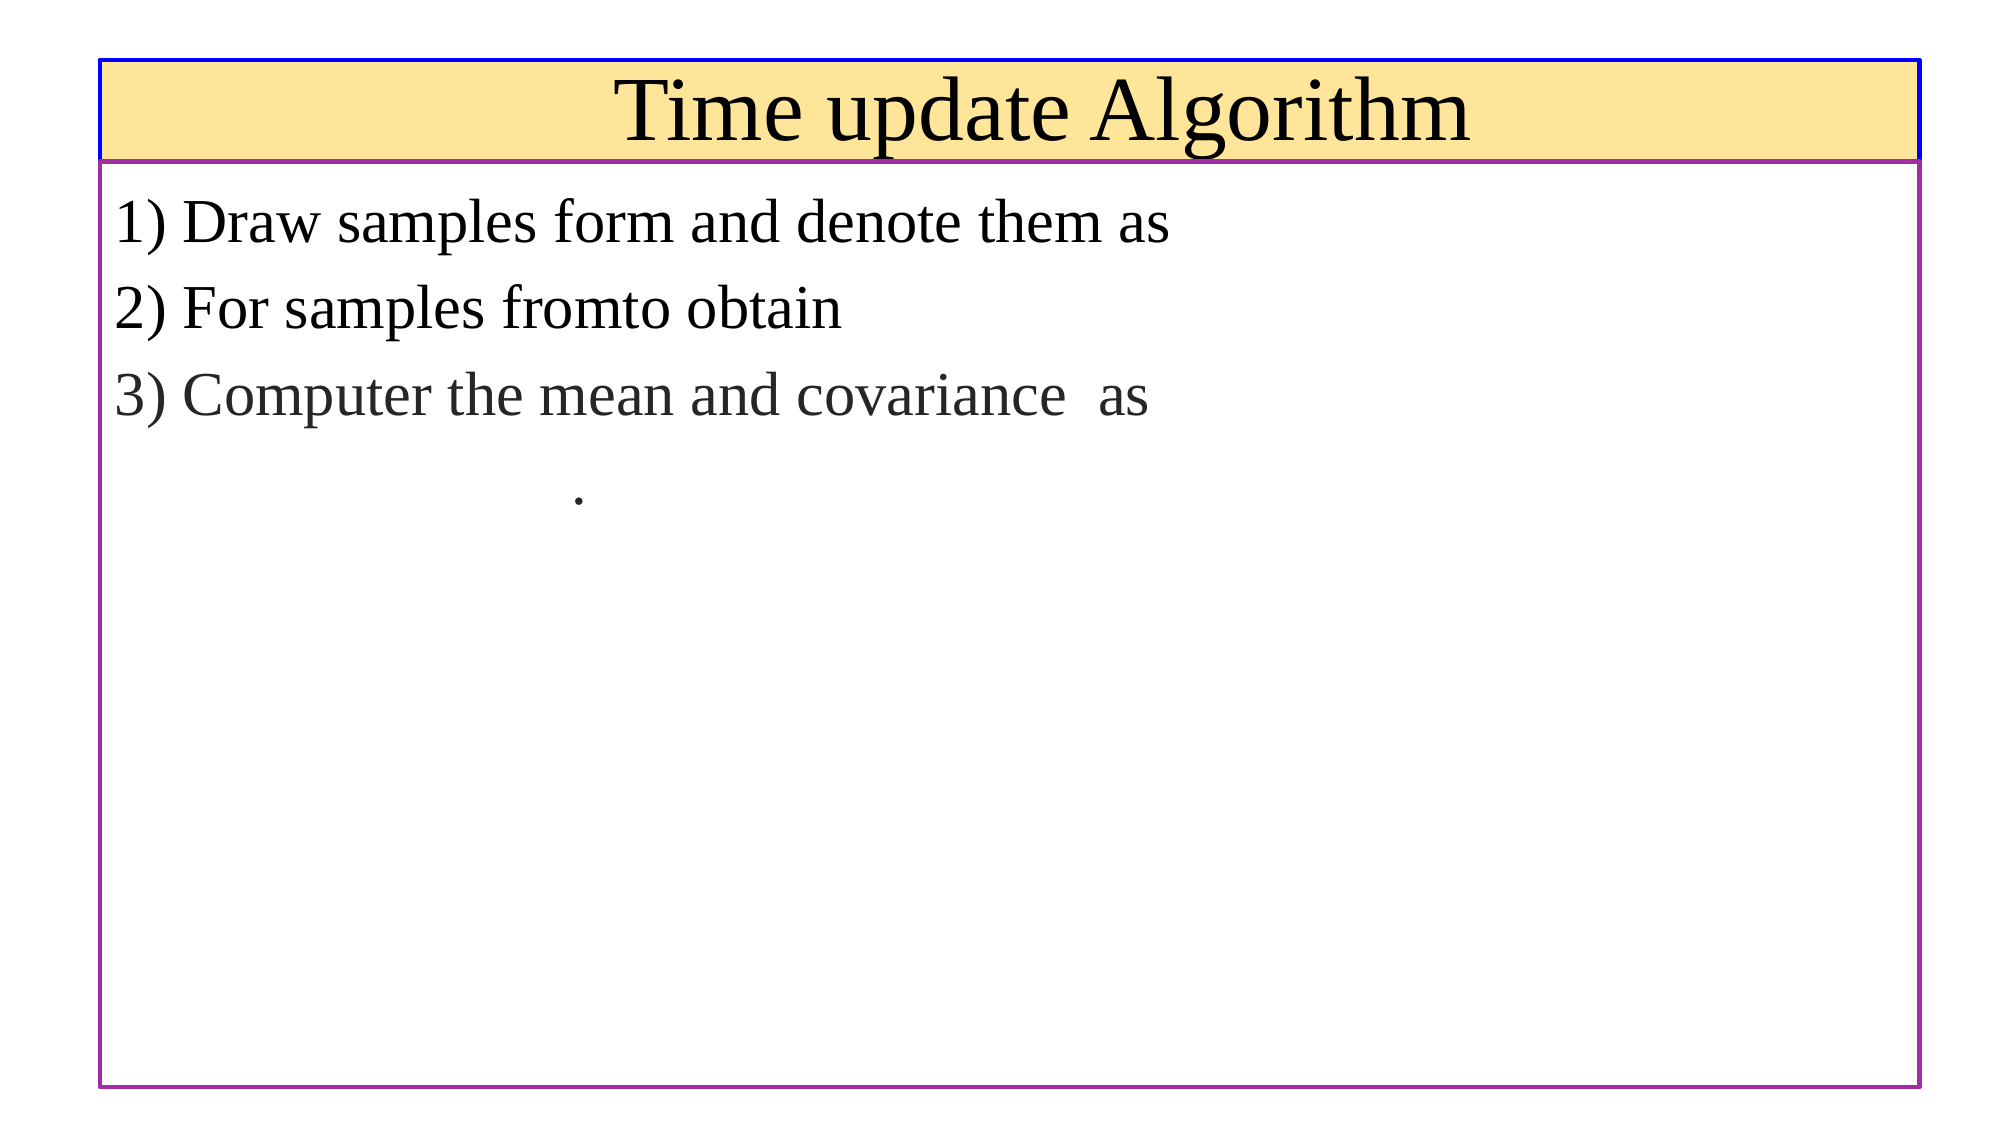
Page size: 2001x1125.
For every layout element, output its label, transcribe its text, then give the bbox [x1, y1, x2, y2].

title Time update Algorithm [99, 59, 1920, 159]
